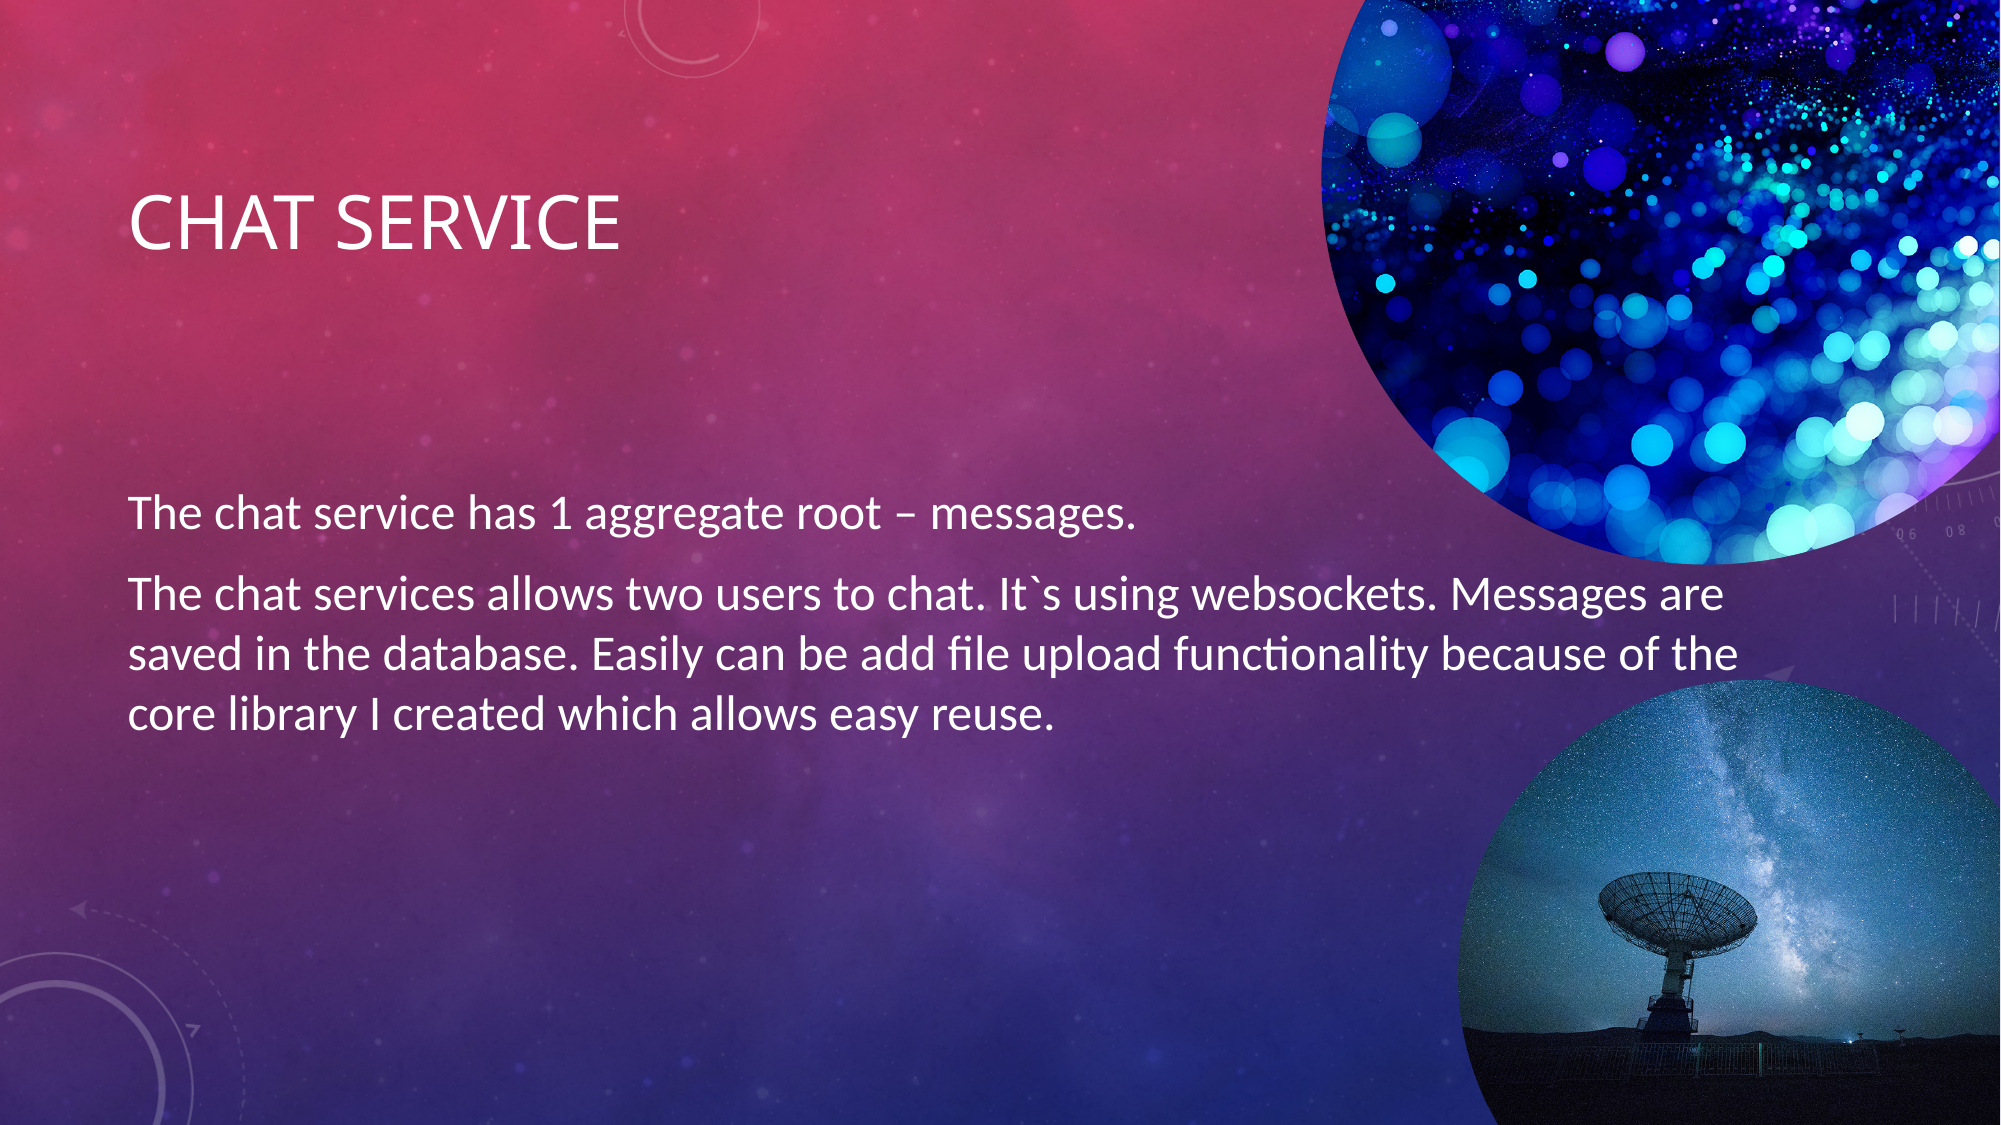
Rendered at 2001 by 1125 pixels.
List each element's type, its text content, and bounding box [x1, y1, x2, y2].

picture [0, 0, 2001, 1125]
title Chat service [112, 99, 1121, 339]
list The chat service has 1 aggregate root – messages. The chat services allows two users to chat. It`s using websockets. Messages are saved in the database. Easily can be add file upload functionality because of the core library I created which allows easy reuse. [112, 351, 1775, 950]
